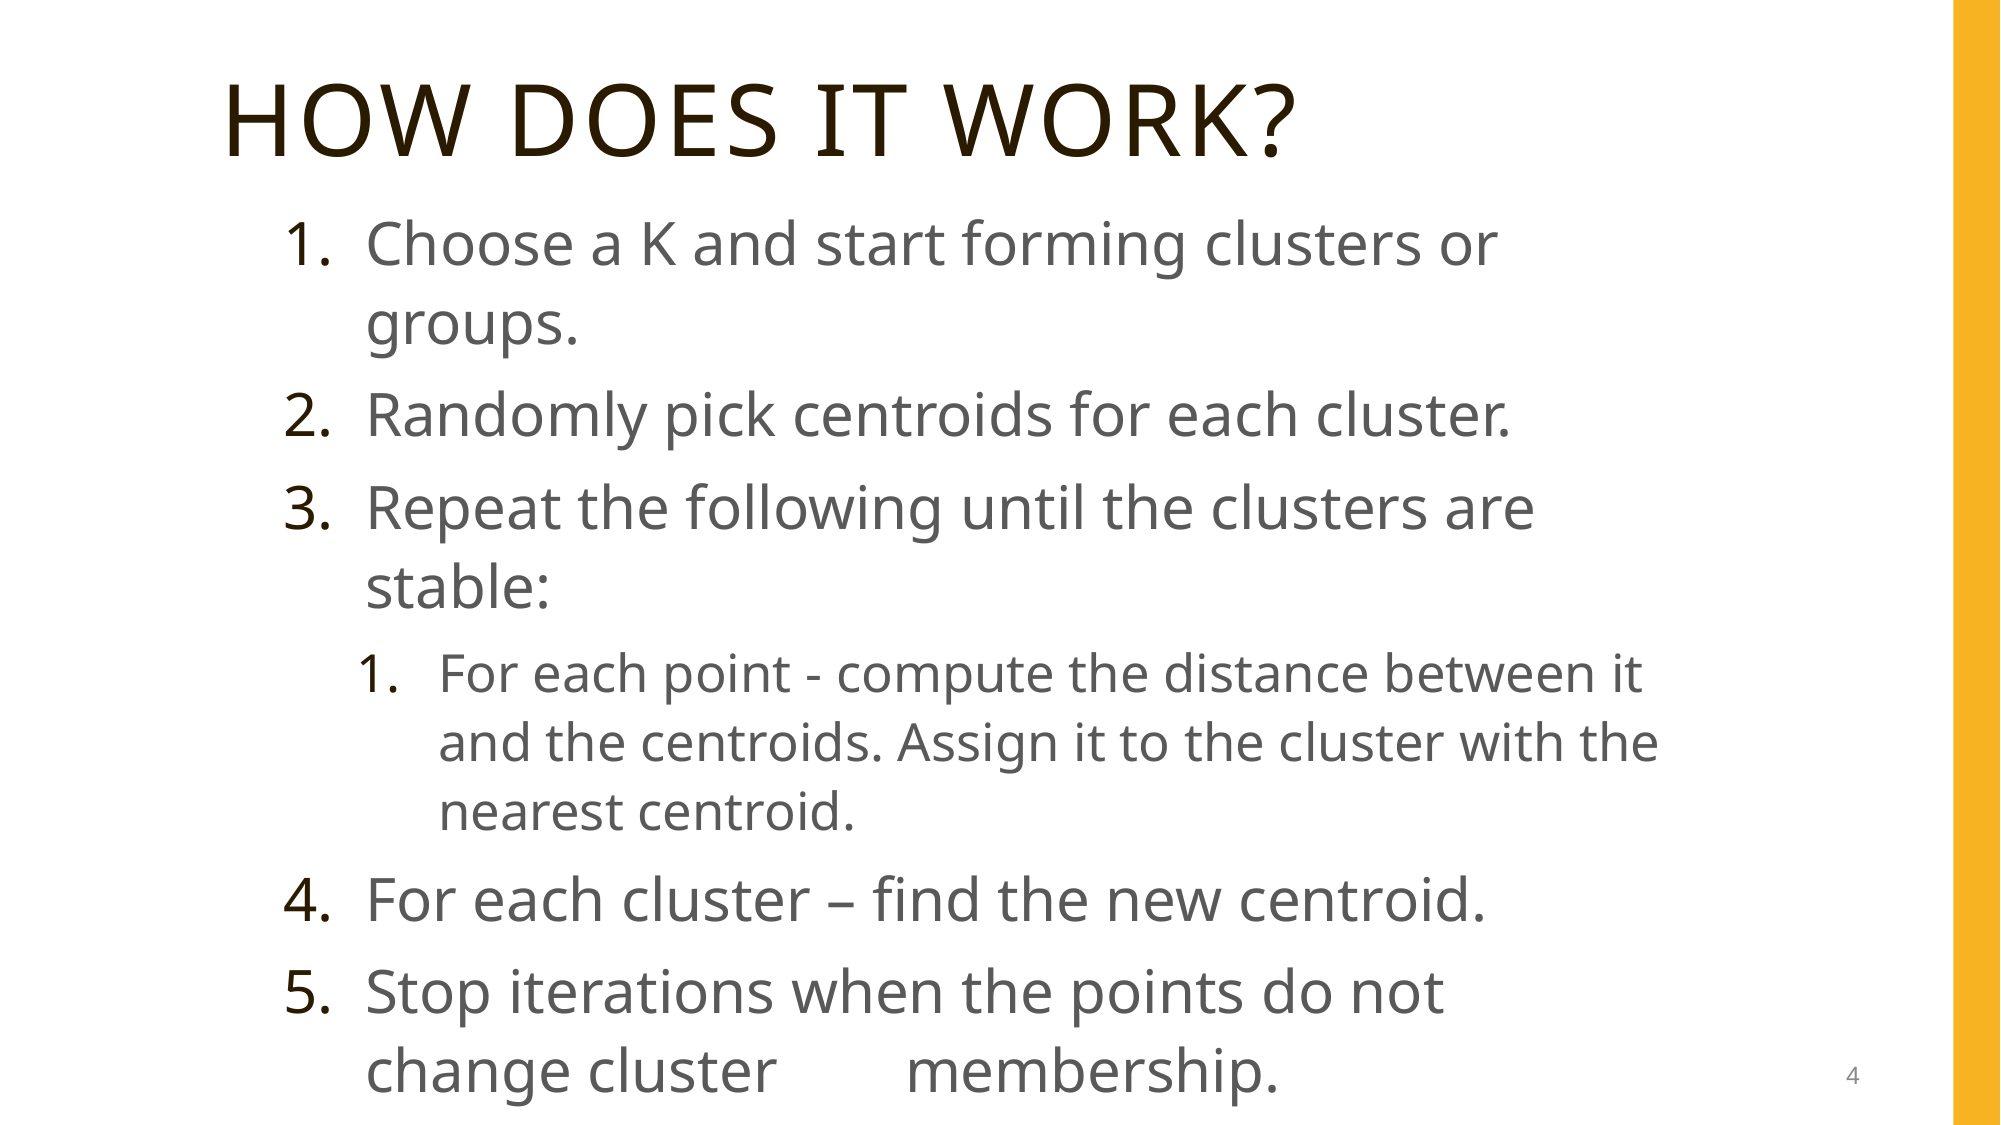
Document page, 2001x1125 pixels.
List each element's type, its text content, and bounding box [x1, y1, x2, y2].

title How does it work? [205, 62, 1875, 308]
slide_number 4 [1412, 1045, 1875, 1103]
list Choose a K and start forming clusters or groups. Randomly pick centroids for each cluster. Repeat the following until the clusters are stable: For each point - compute the distance between it and the centroids. Assign it to the cluster with the nearest centroid. For each cluster – find the new centroid. Stop iterations when the points do not change cluster membership. [268, 190, 1684, 1113]
